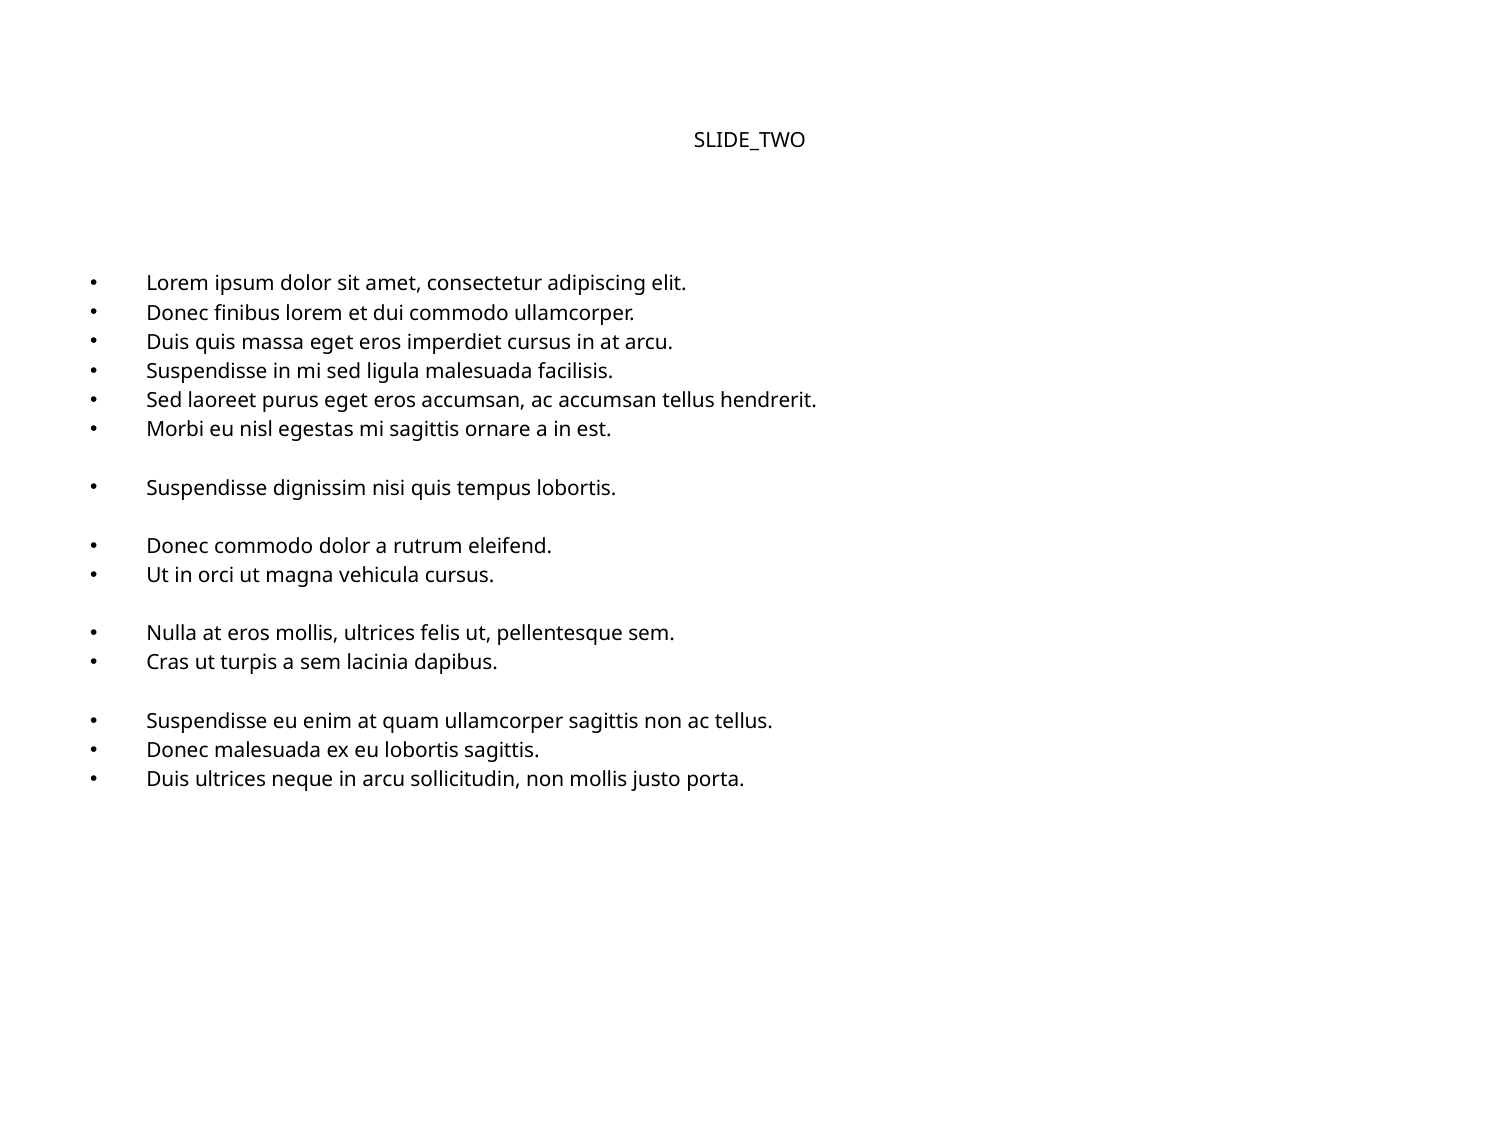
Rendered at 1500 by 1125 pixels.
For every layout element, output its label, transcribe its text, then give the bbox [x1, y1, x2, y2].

title SLIDE_TWO [75, 45, 1425, 233]
list Lorem ipsum dolor sit amet, consectetur adipiscing elit. Donec finibus lorem et dui commodo ullamcorper. Duis quis massa eget eros imperdiet cursus in at arcu. Suspendisse in mi sed ligula malesuada facilisis. Sed laoreet purus eget eros accumsan, ac accumsan tellus hendrerit. Morbi eu nisl egestas mi sagittis ornare a in est. Suspendisse dignissim nisi quis tempus lobortis. Donec commodo dolor a rutrum eleifend. Ut in orci ut magna vehicula cursus. Nulla at eros mollis, ultrices felis ut, pellentesque sem. Cras ut turpis a sem lacinia dapibus. Suspendisse eu enim at quam ullamcorper sagittis non ac tellus. Donec malesuada ex eu lobortis sagittis. Duis ultrices neque in arcu sollicitudin, non mollis justo porta. [75, 262, 1425, 1005]
